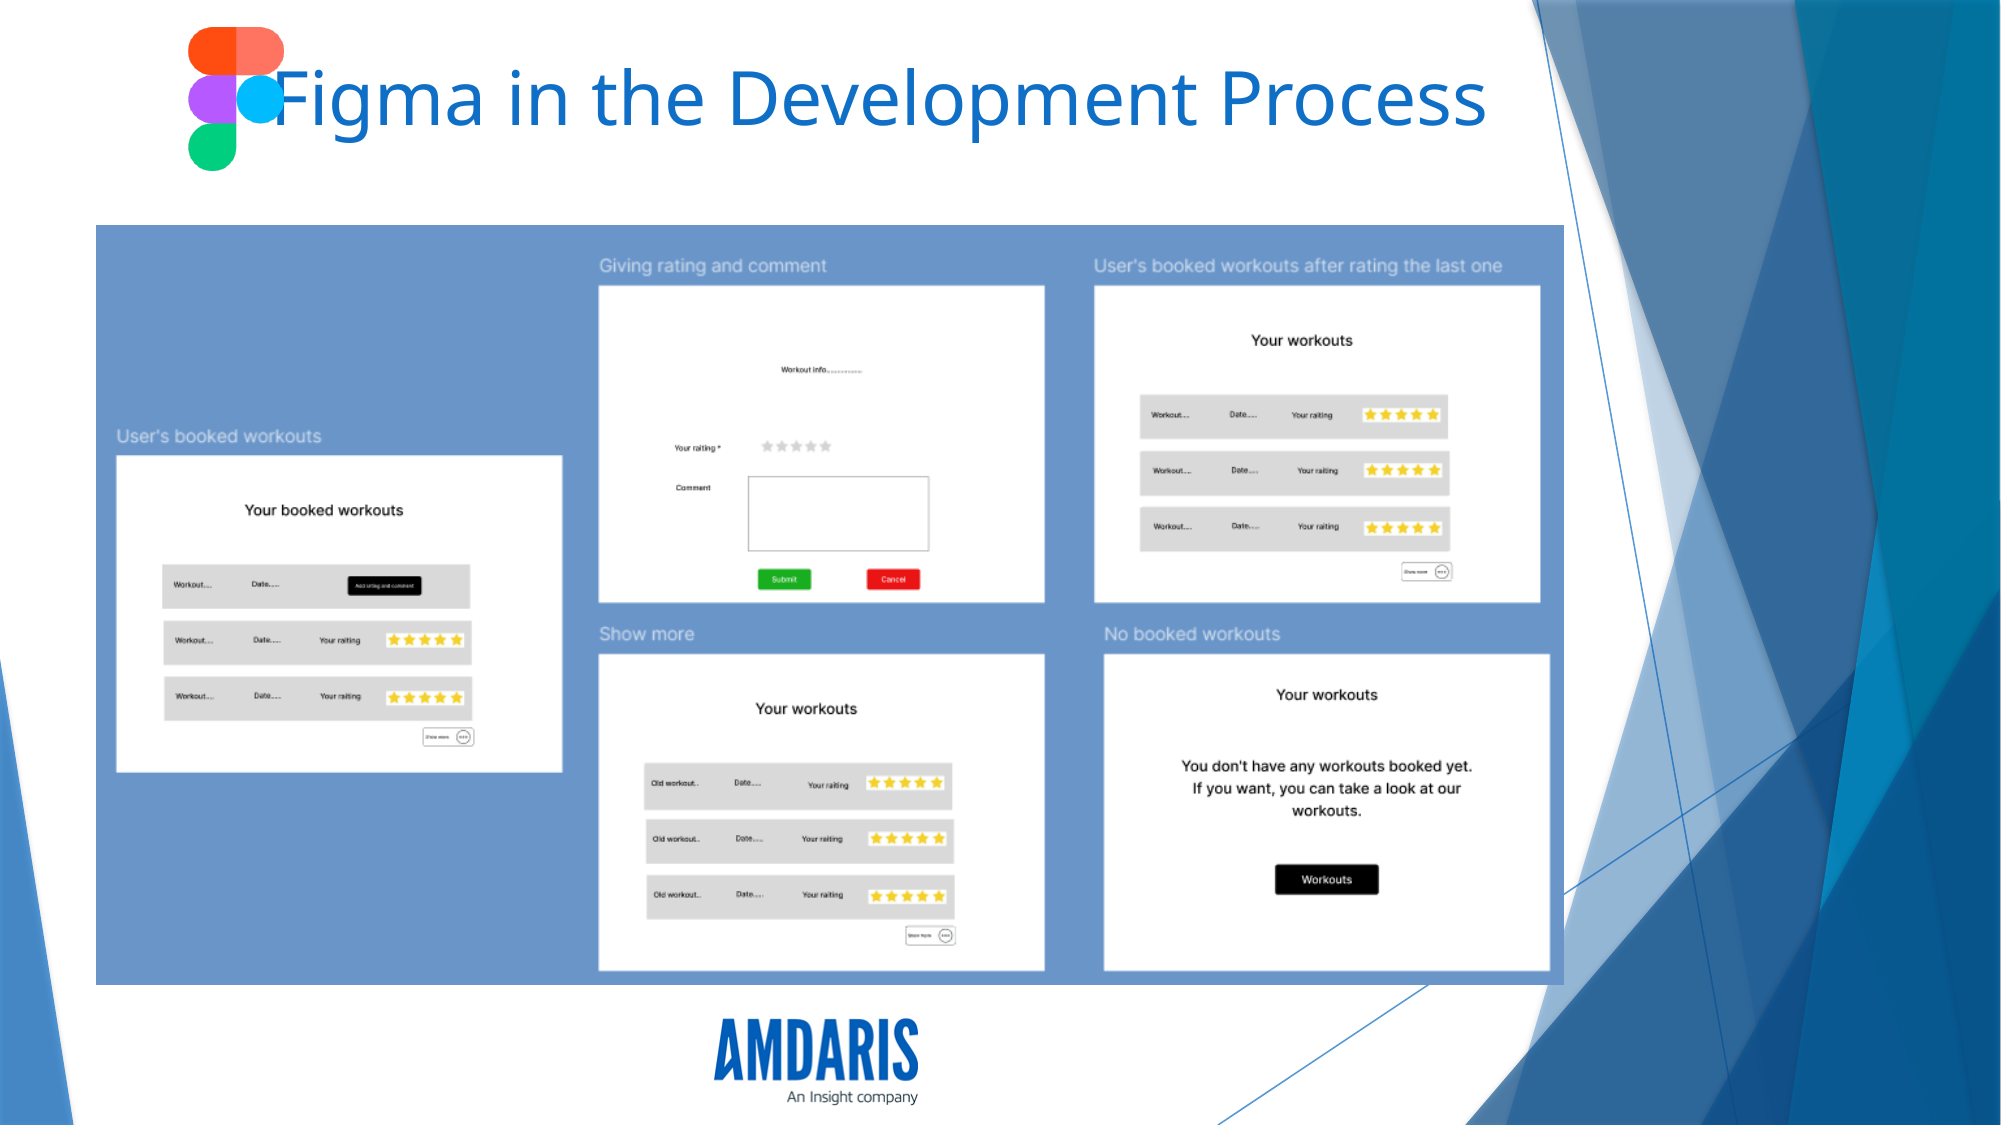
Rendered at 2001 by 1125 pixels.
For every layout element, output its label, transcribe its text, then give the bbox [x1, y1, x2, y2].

picture [163, 27, 308, 172]
picture [95, 224, 1565, 986]
picture [714, 1007, 919, 1113]
title Figma in the Development Process [174, 42, 1586, 260]
